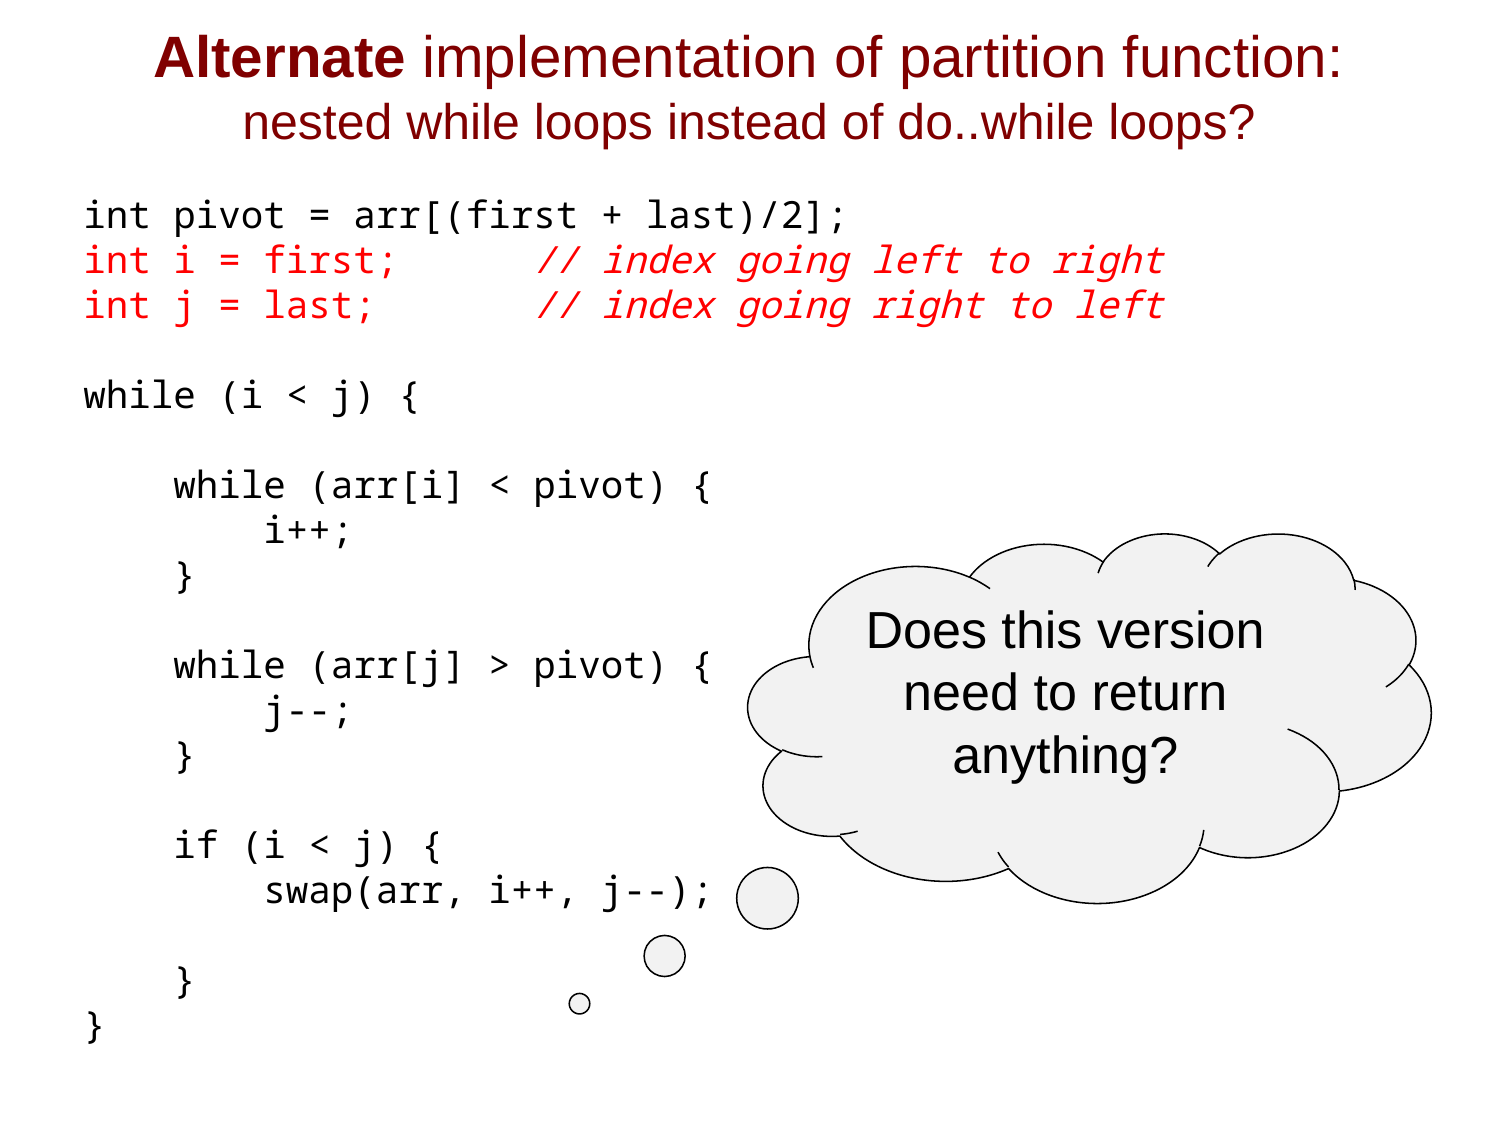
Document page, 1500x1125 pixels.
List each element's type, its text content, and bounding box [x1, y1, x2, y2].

text_box Does this version need to return anything? [736, 867, 799, 929]
text_box Does this version need to return anything? [747, 533, 1432, 904]
text_box Alternate implementation of partition function: nested while loops instead of do..while loops? [112, 14, 1386, 154]
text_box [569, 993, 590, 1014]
text_box Does this version need to return anything? [644, 935, 686, 977]
list int pivot = arr[(first + last)/2]; int i = first; // index going left to right int j = last; // index going right to left while (i < j) { while (arr[i] < pivot) { i++; } while (arr[j] > pivot) { j--; } if (i < j) { swap(arr, i++, j--); } } [68, 138, 1431, 1125]
